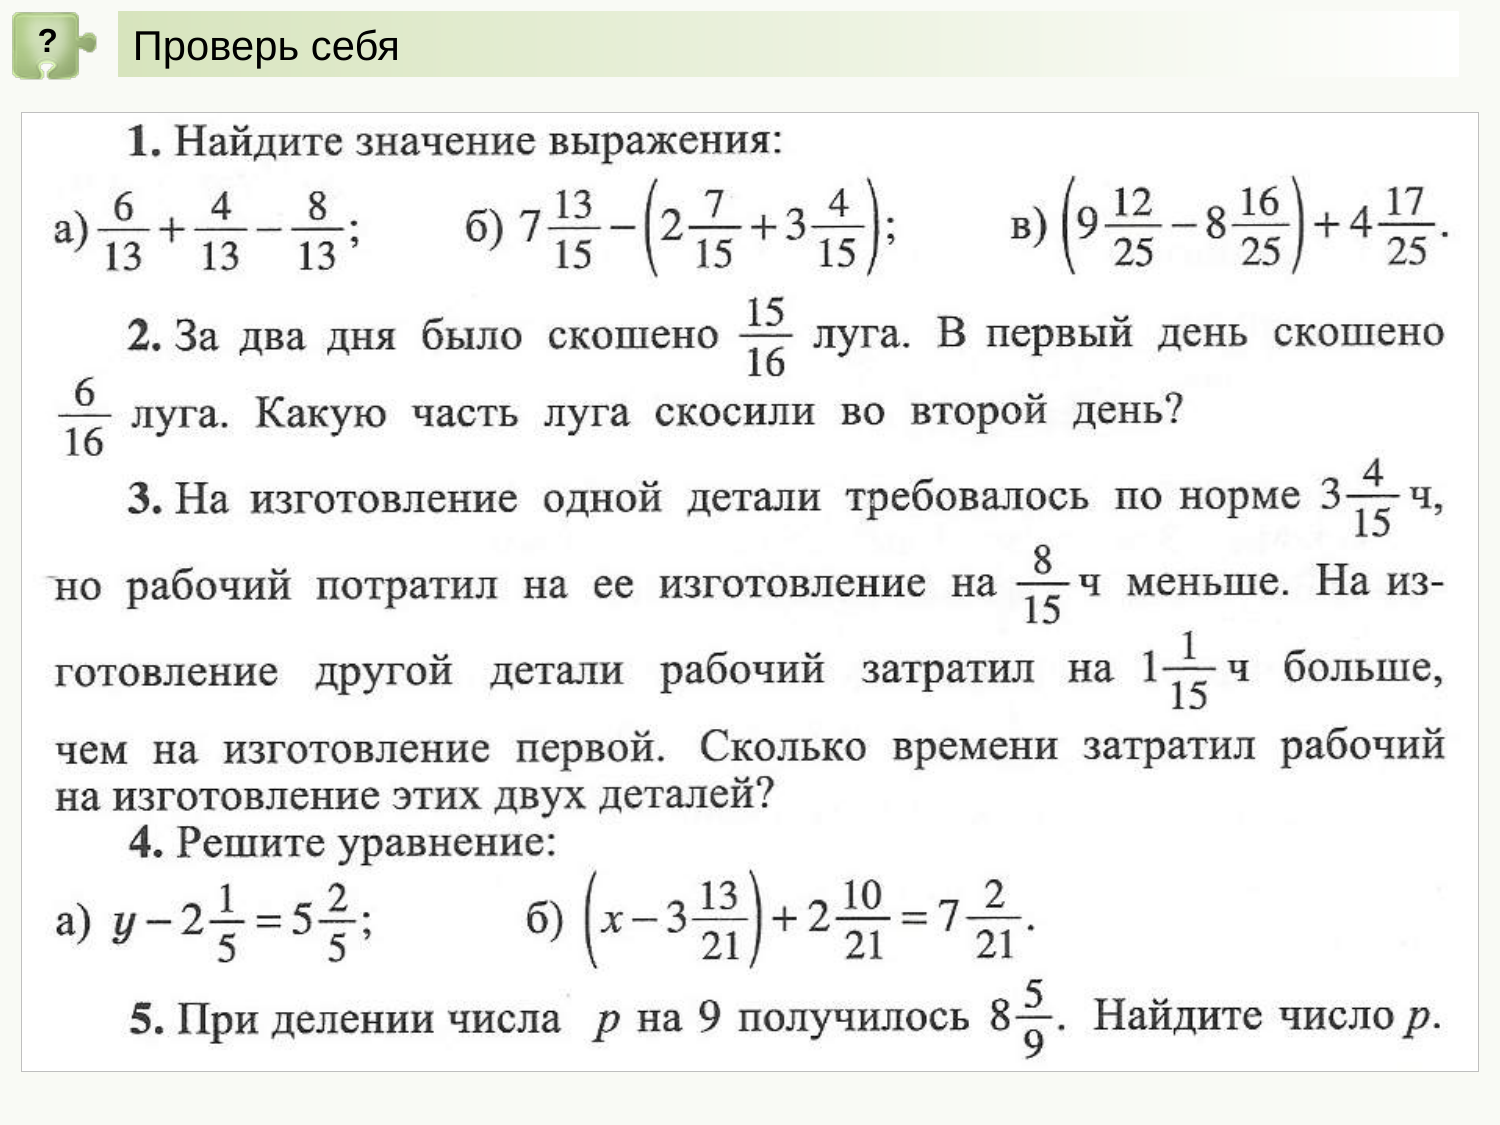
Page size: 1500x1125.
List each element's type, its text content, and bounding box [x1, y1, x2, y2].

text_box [11, 11, 98, 81]
picture [21, 111, 1479, 1072]
text_box Проверь себя [118, 11, 1459, 77]
